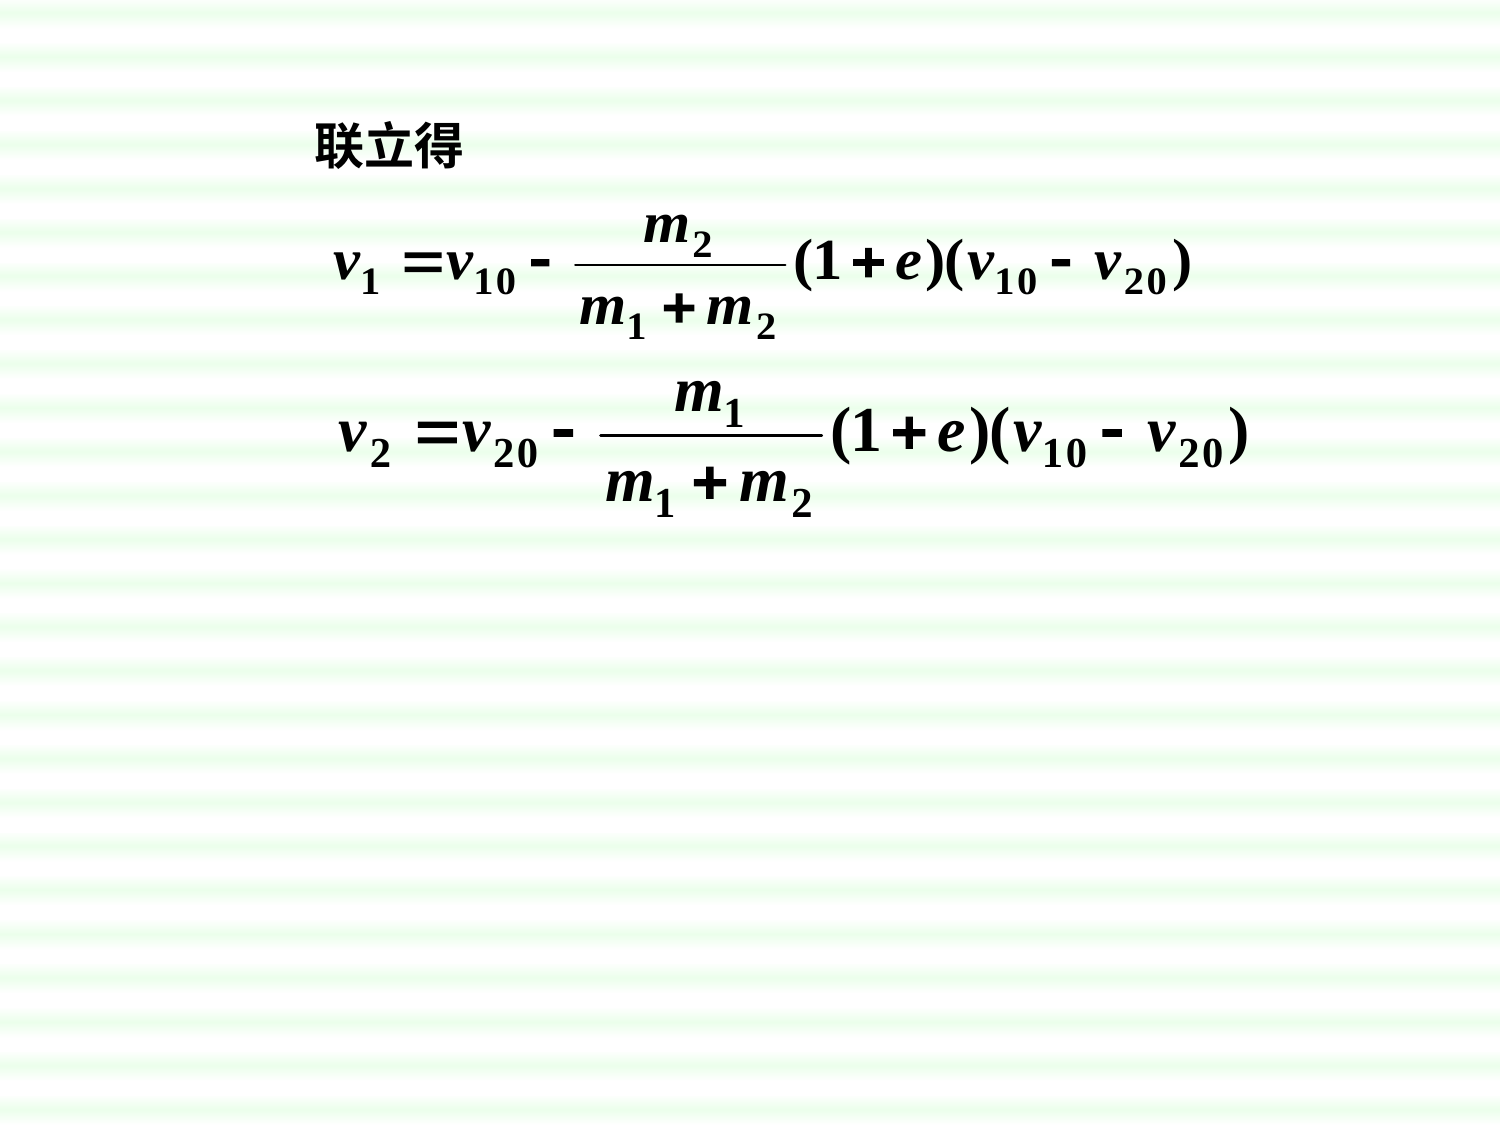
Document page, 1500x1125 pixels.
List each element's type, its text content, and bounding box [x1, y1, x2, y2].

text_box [329, 349, 1263, 532]
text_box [324, 187, 1201, 353]
text_box 联立得 [299, 106, 514, 182]
